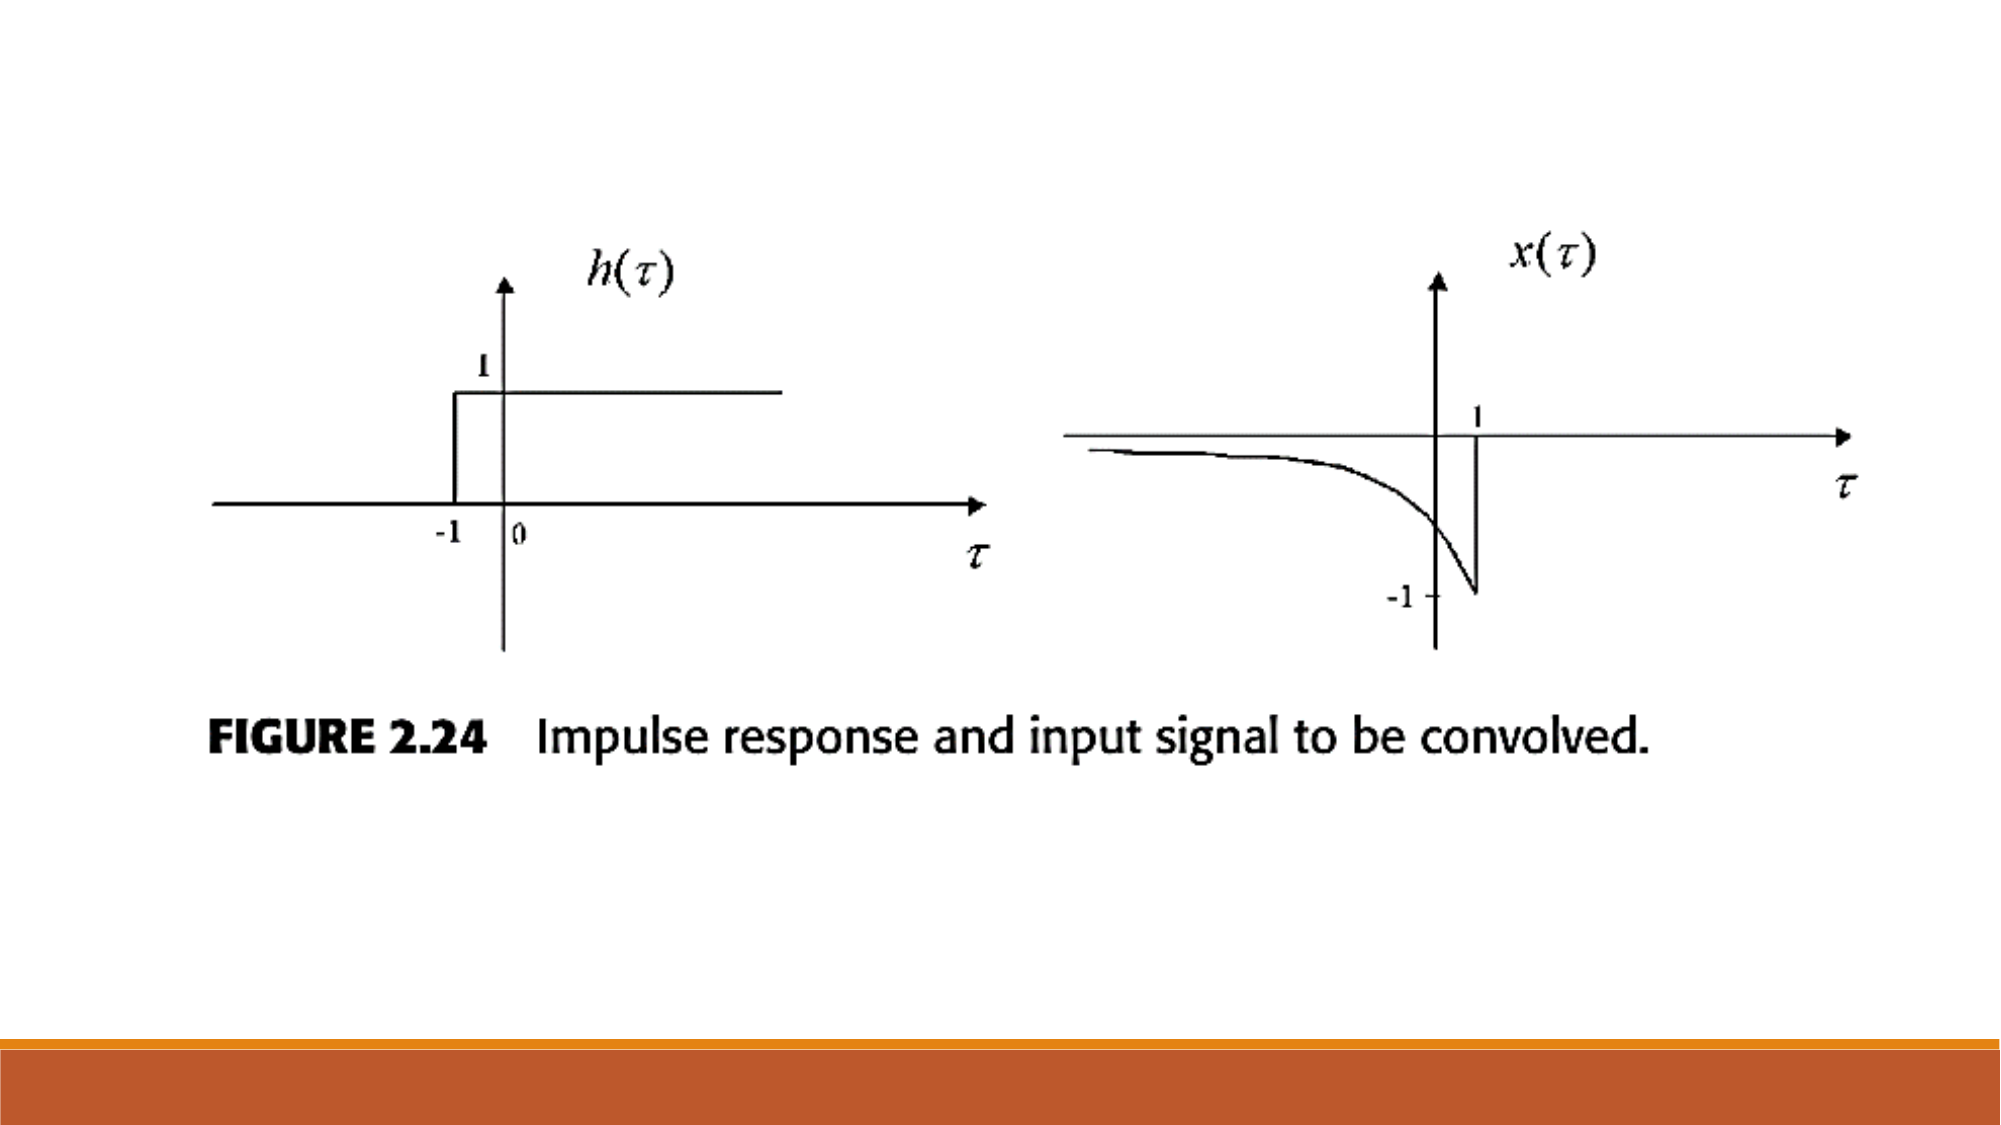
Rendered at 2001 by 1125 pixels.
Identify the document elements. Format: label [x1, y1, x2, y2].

picture [177, 228, 1888, 782]
